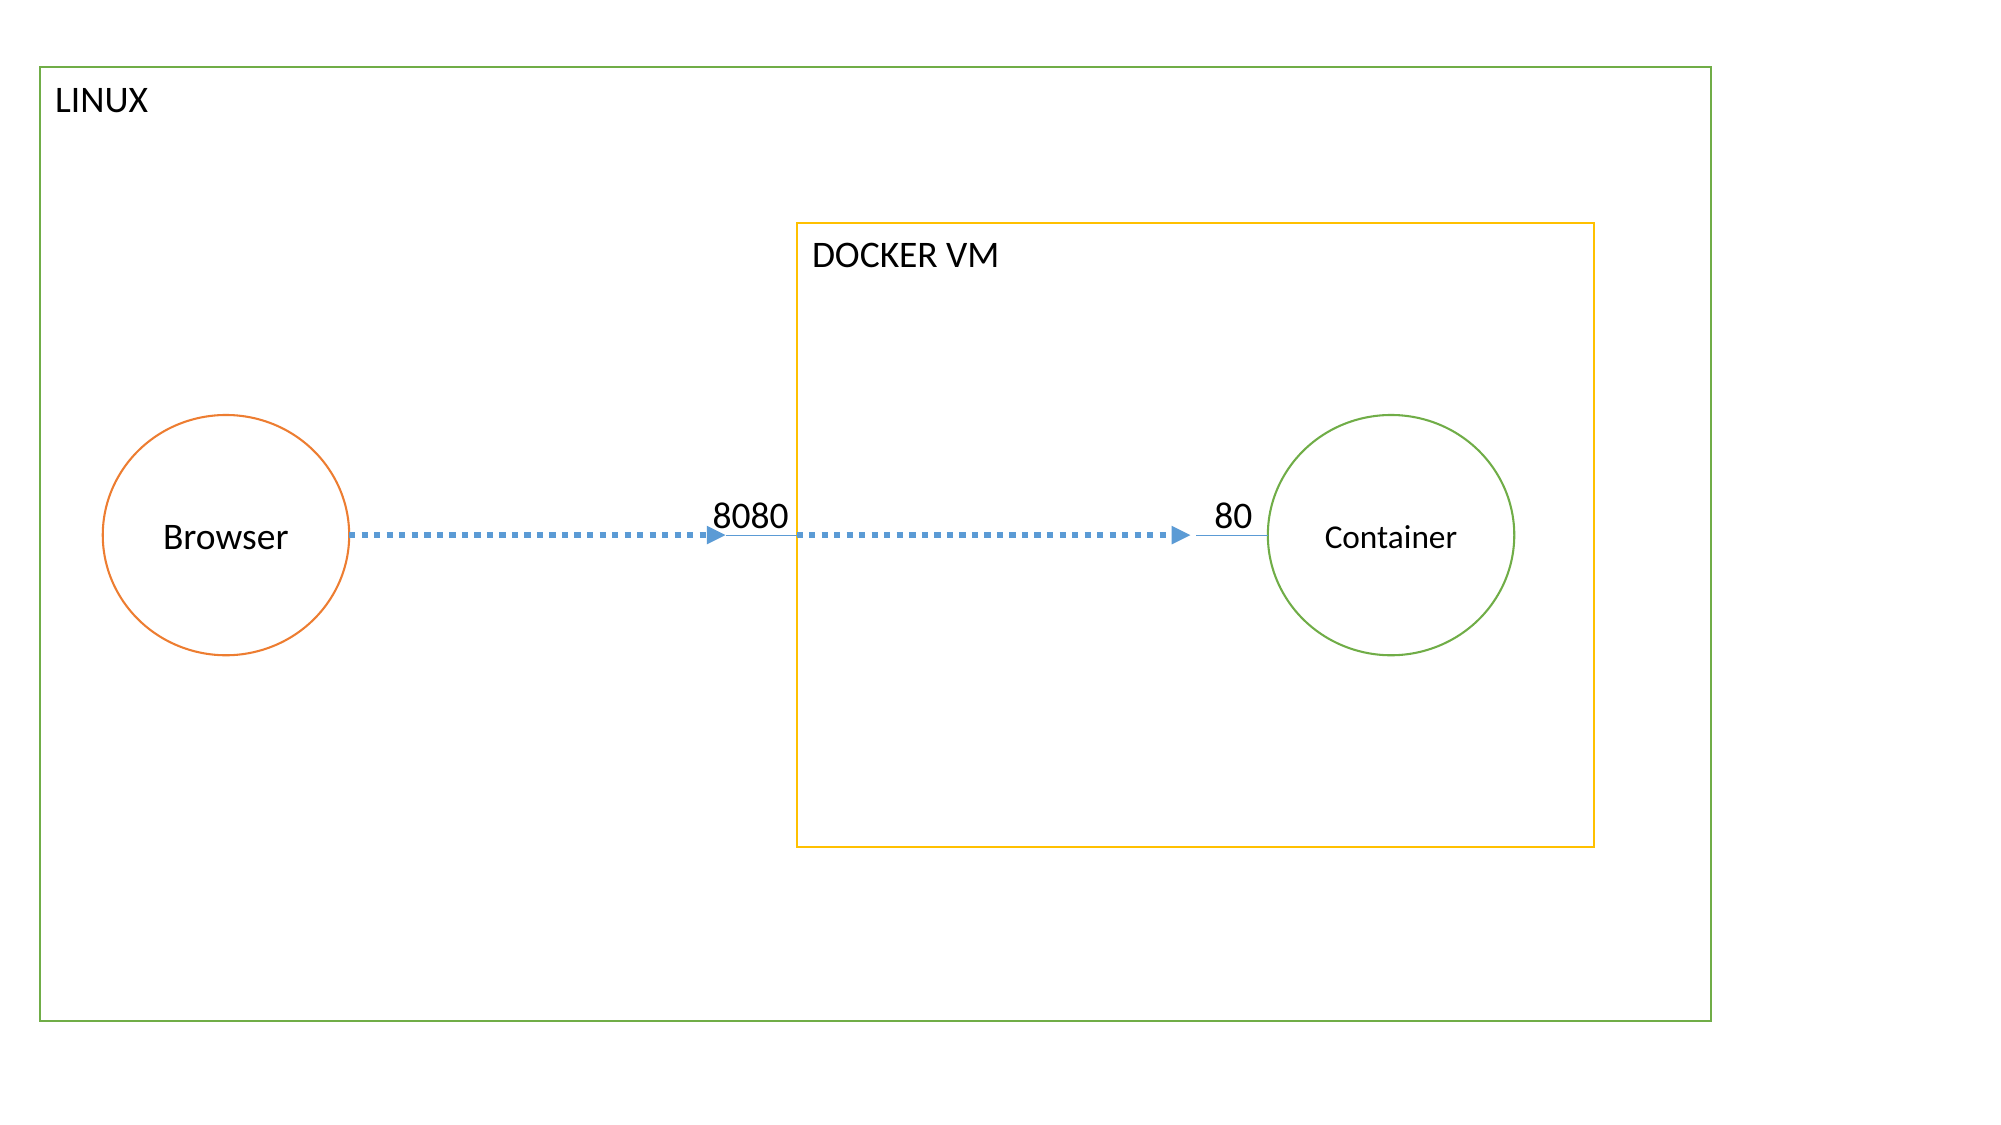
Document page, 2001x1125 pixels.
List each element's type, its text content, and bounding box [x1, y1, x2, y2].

text_box Browser [101, 413, 351, 657]
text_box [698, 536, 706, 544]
text_box 8080 [698, 483, 804, 535]
text_box DOCKER VM [796, 222, 1595, 848]
text_box 80 [1199, 536, 1268, 544]
text_box Container [1267, 413, 1516, 657]
text_box 8080 [710, 536, 804, 544]
text_box LINUX [39, 66, 1712, 1022]
text_box 80 [1199, 483, 1268, 535]
